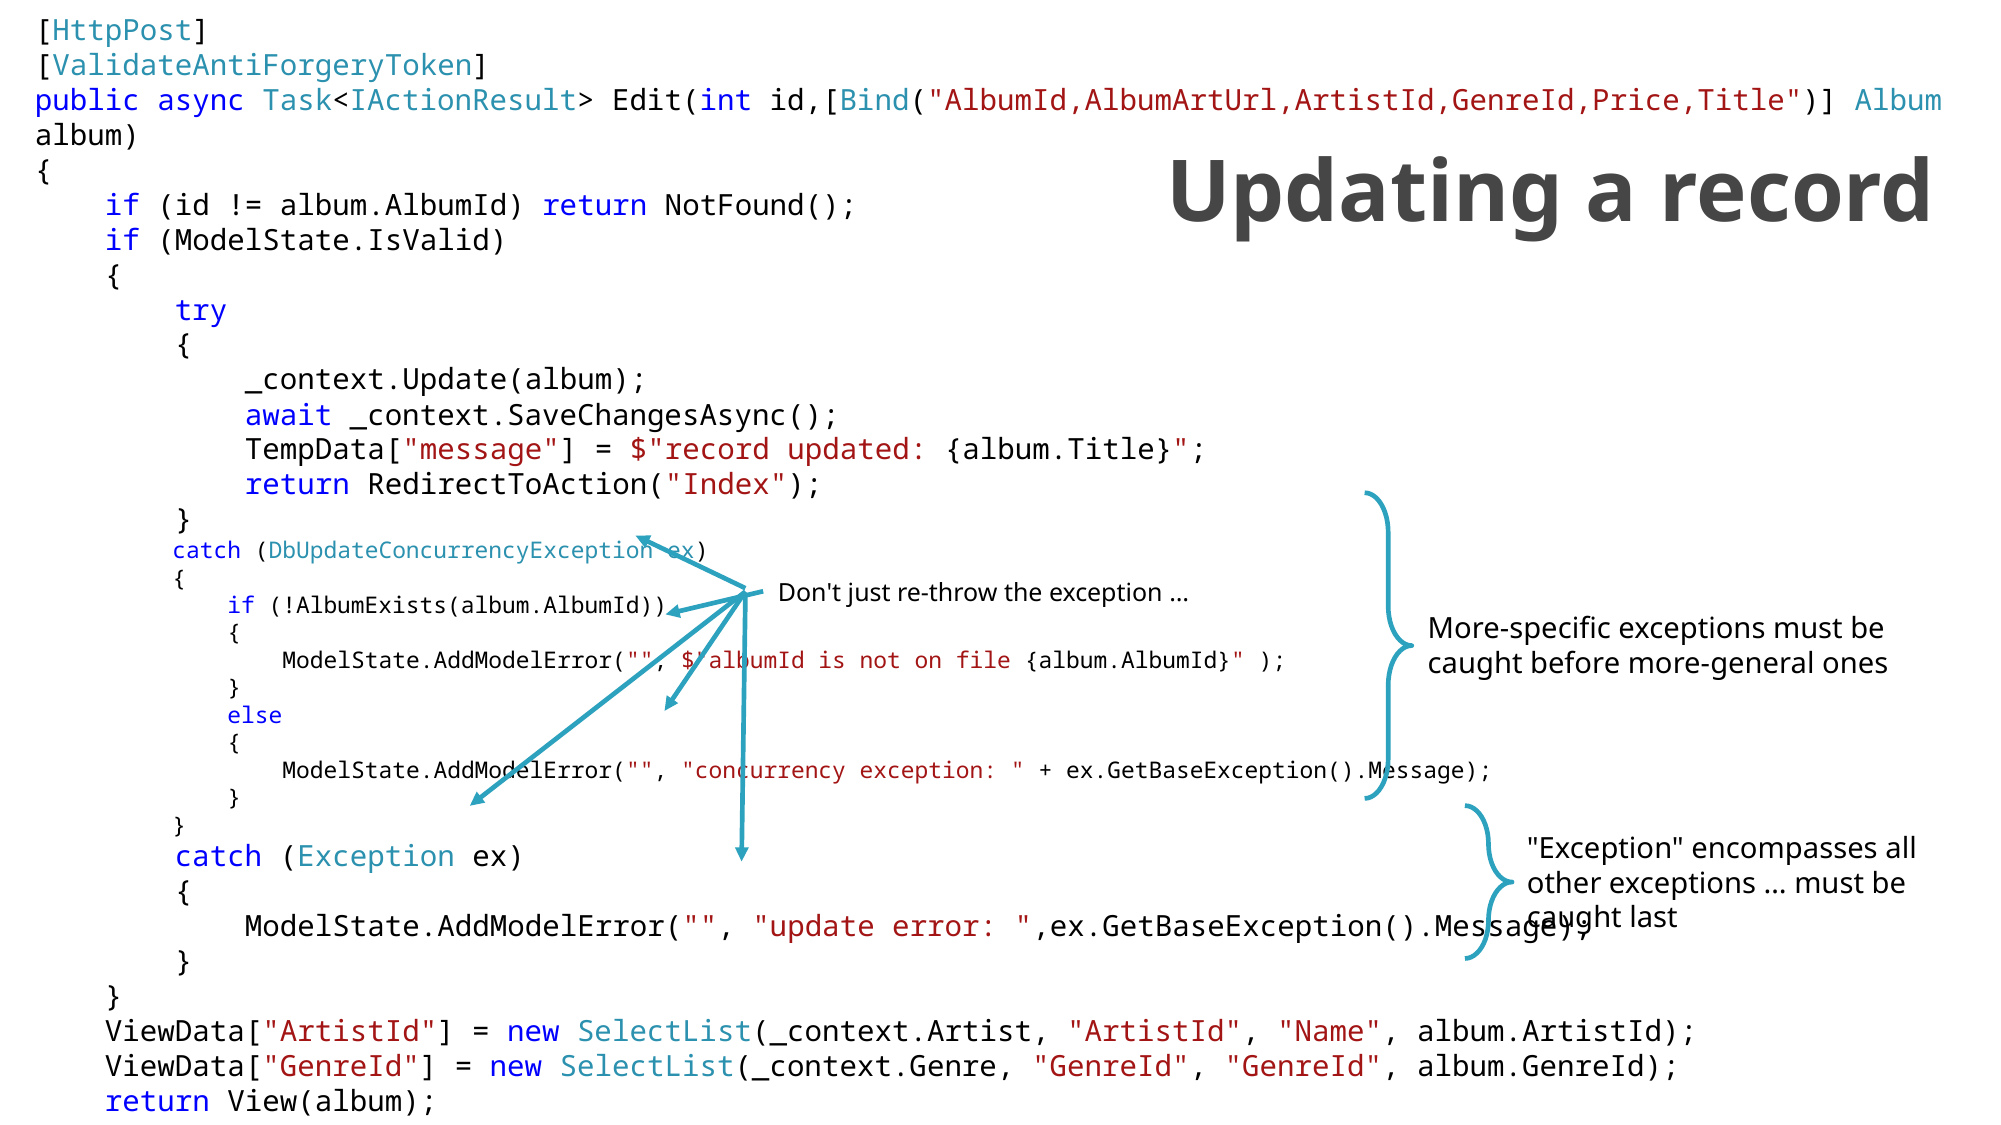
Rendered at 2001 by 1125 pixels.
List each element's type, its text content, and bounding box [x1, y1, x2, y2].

text_box [1364, 491, 1412, 800]
text_box Don't just re-throw the exception … [763, 568, 1205, 614]
text_box More-specific exceptions must be caught before more-general ones [1412, 601, 1932, 687]
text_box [469, 591, 746, 806]
text_box "Exception" encompasses all other exceptions … must be caught last [1512, 821, 1958, 942]
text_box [741, 818, 746, 862]
text_box [HttpPost] [ValidateAntiForgeryToken] public async Task<IActionResult> Edit(int id,[Bind("AlbumId,AlbumArtUrl,ArtistId,GenreId,Price,Title")] Album album) { if (id != album.AlbumId) return NotFound(); if (ModelState.IsValid) { try { _context.Update(album); await _context.SaveChangesAsync(); TempData["message"] = $"record updated: {album.Title}"; return RedirectToAction("Index"); } catch (DbUpdateConcurrencyException ex) { if (!AlbumExists(album.AlbumId)) { ModelState.AddModelError("", $"albumId is not on file {album.AlbumId}" ); } else { ModelState.AddModelError("", "concurrency exception: " + ex.GetBaseException().Message); } } catch (Exception ex) { ModelState.AddModelError("", "update error: ",ex.GetBaseException().Message); } } ViewData["ArtistId"] = new SelectList(_context.Artist, "ArtistId", "Name", album.ArtistId); ViewData["GenreId"] = new SelectList(_context.Genre, "GenreId", "GenreId", album.GenreId); return View(album); } [19, 3, 2000, 1125]
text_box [635, 535, 746, 589]
text_box [1464, 804, 1512, 960]
title Updating a record [1151, 93, 1958, 282]
